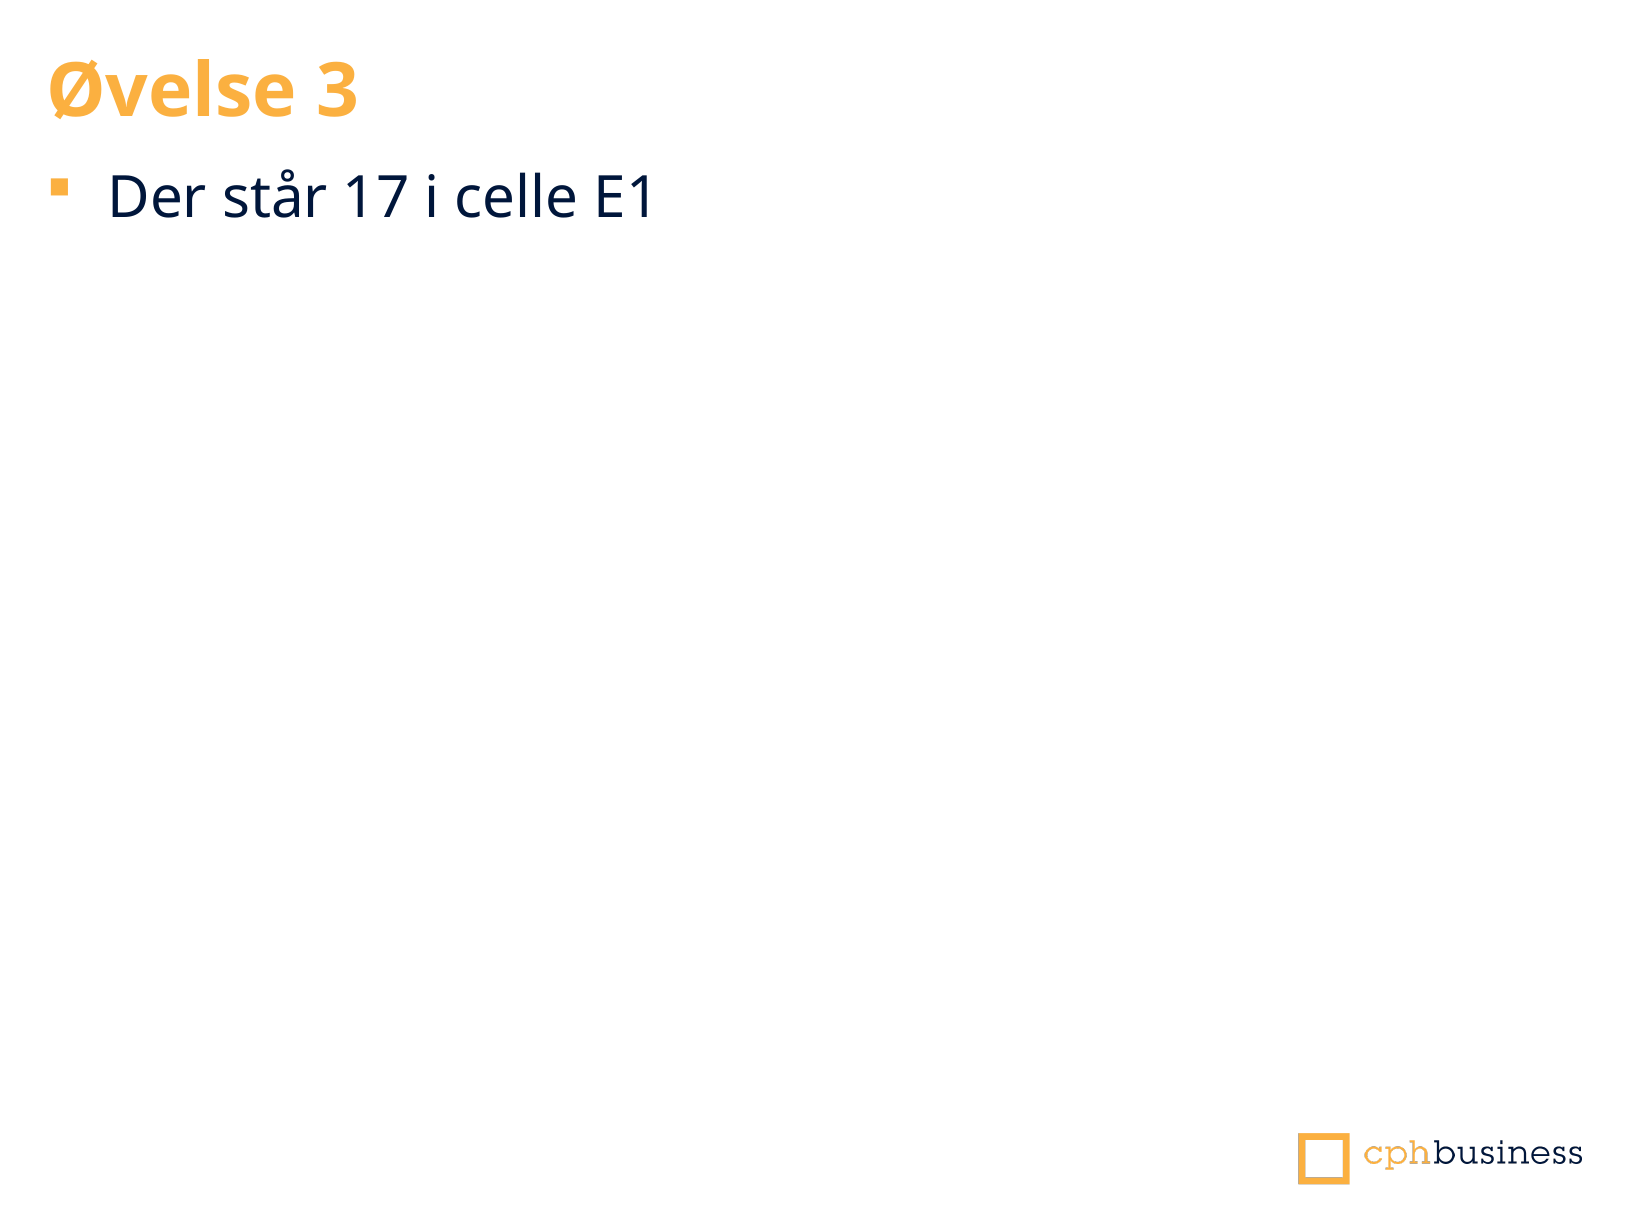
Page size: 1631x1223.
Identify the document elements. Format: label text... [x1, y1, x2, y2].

list Øvelse 3 [31, 33, 1607, 137]
list Der står 17 i celle E1 [31, 152, 1607, 1126]
picture [1247, 1082, 1631, 1223]
